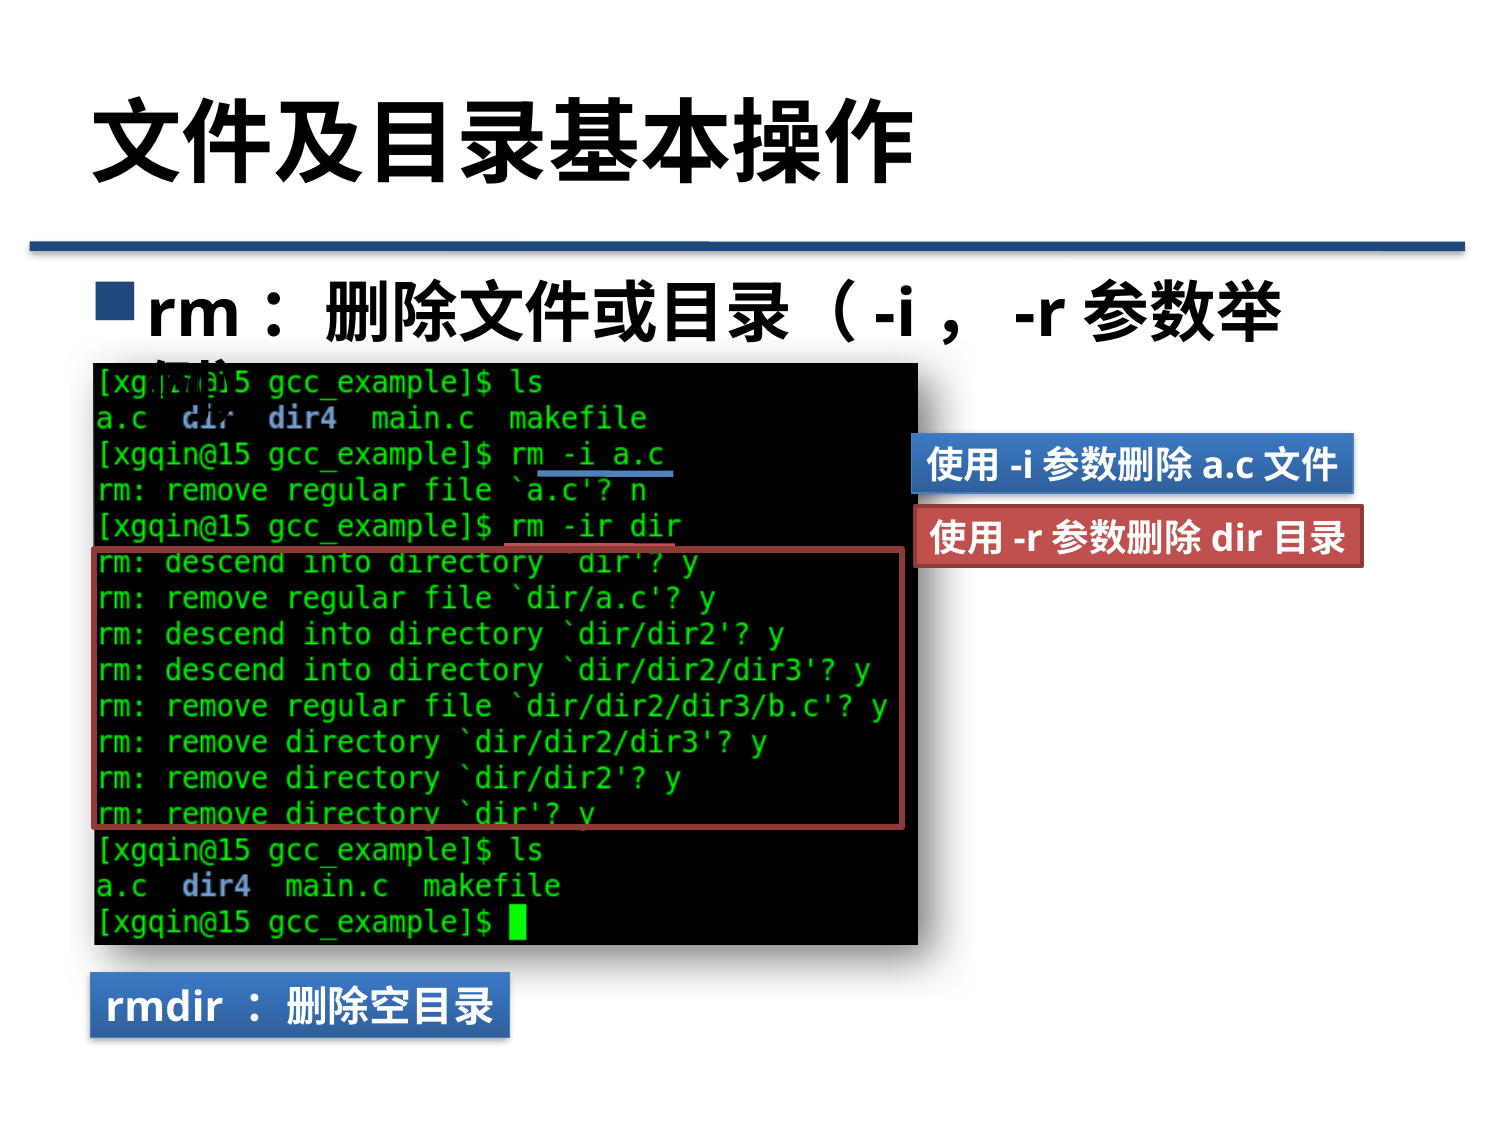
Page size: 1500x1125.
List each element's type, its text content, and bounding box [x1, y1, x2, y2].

picture [93, 363, 918, 505]
picture [93, 828, 918, 945]
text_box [537, 433, 1340, 495]
list rm：删除文件或目录（-i，-r参数举例） [74, 262, 1426, 1006]
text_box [93, 505, 1348, 828]
title 文件及目录基本操作 [74, 44, 1426, 233]
text_box rmdir ：删除空目录 [90, 972, 510, 1038]
